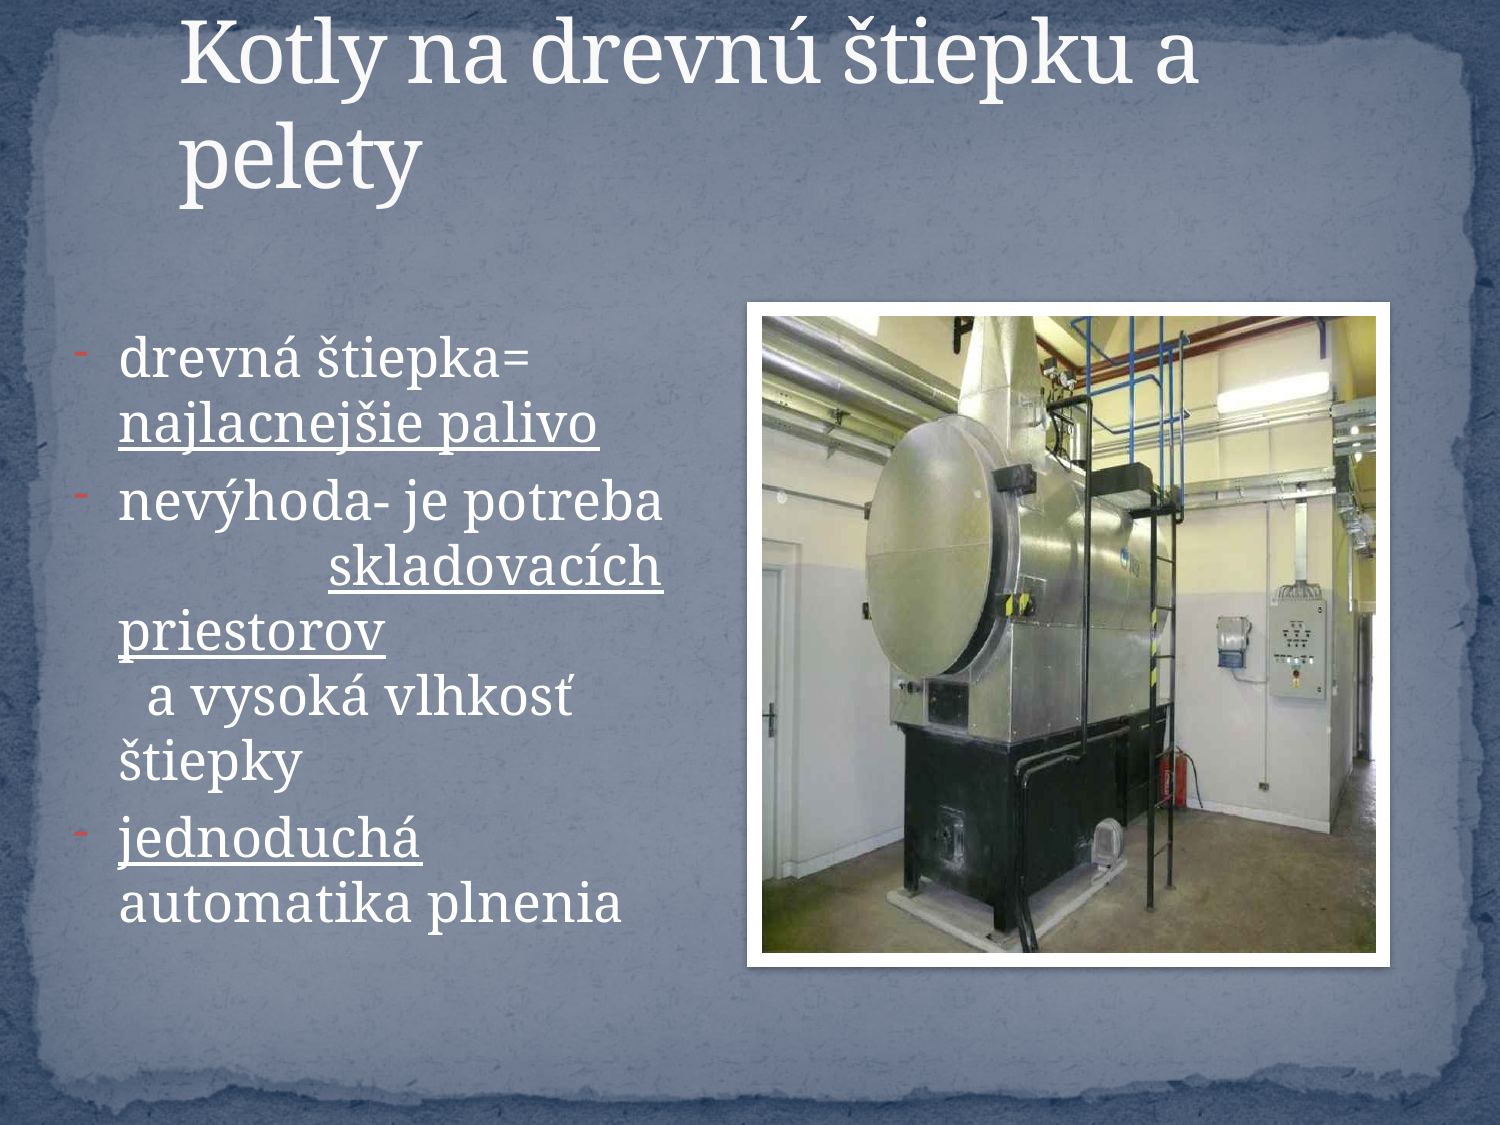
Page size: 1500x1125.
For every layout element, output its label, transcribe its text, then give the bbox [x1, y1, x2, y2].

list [764, 319, 1374, 951]
list drevná štiepka= najlacnejšie palivo nevýhoda- je potreba skladovacích priestorov a vysoká vlhkosť štiepky jednoduchá automatika plnenia [58, 316, 757, 1067]
title Kotly na drevnú štiepku a pelety [164, 35, 1461, 214]
